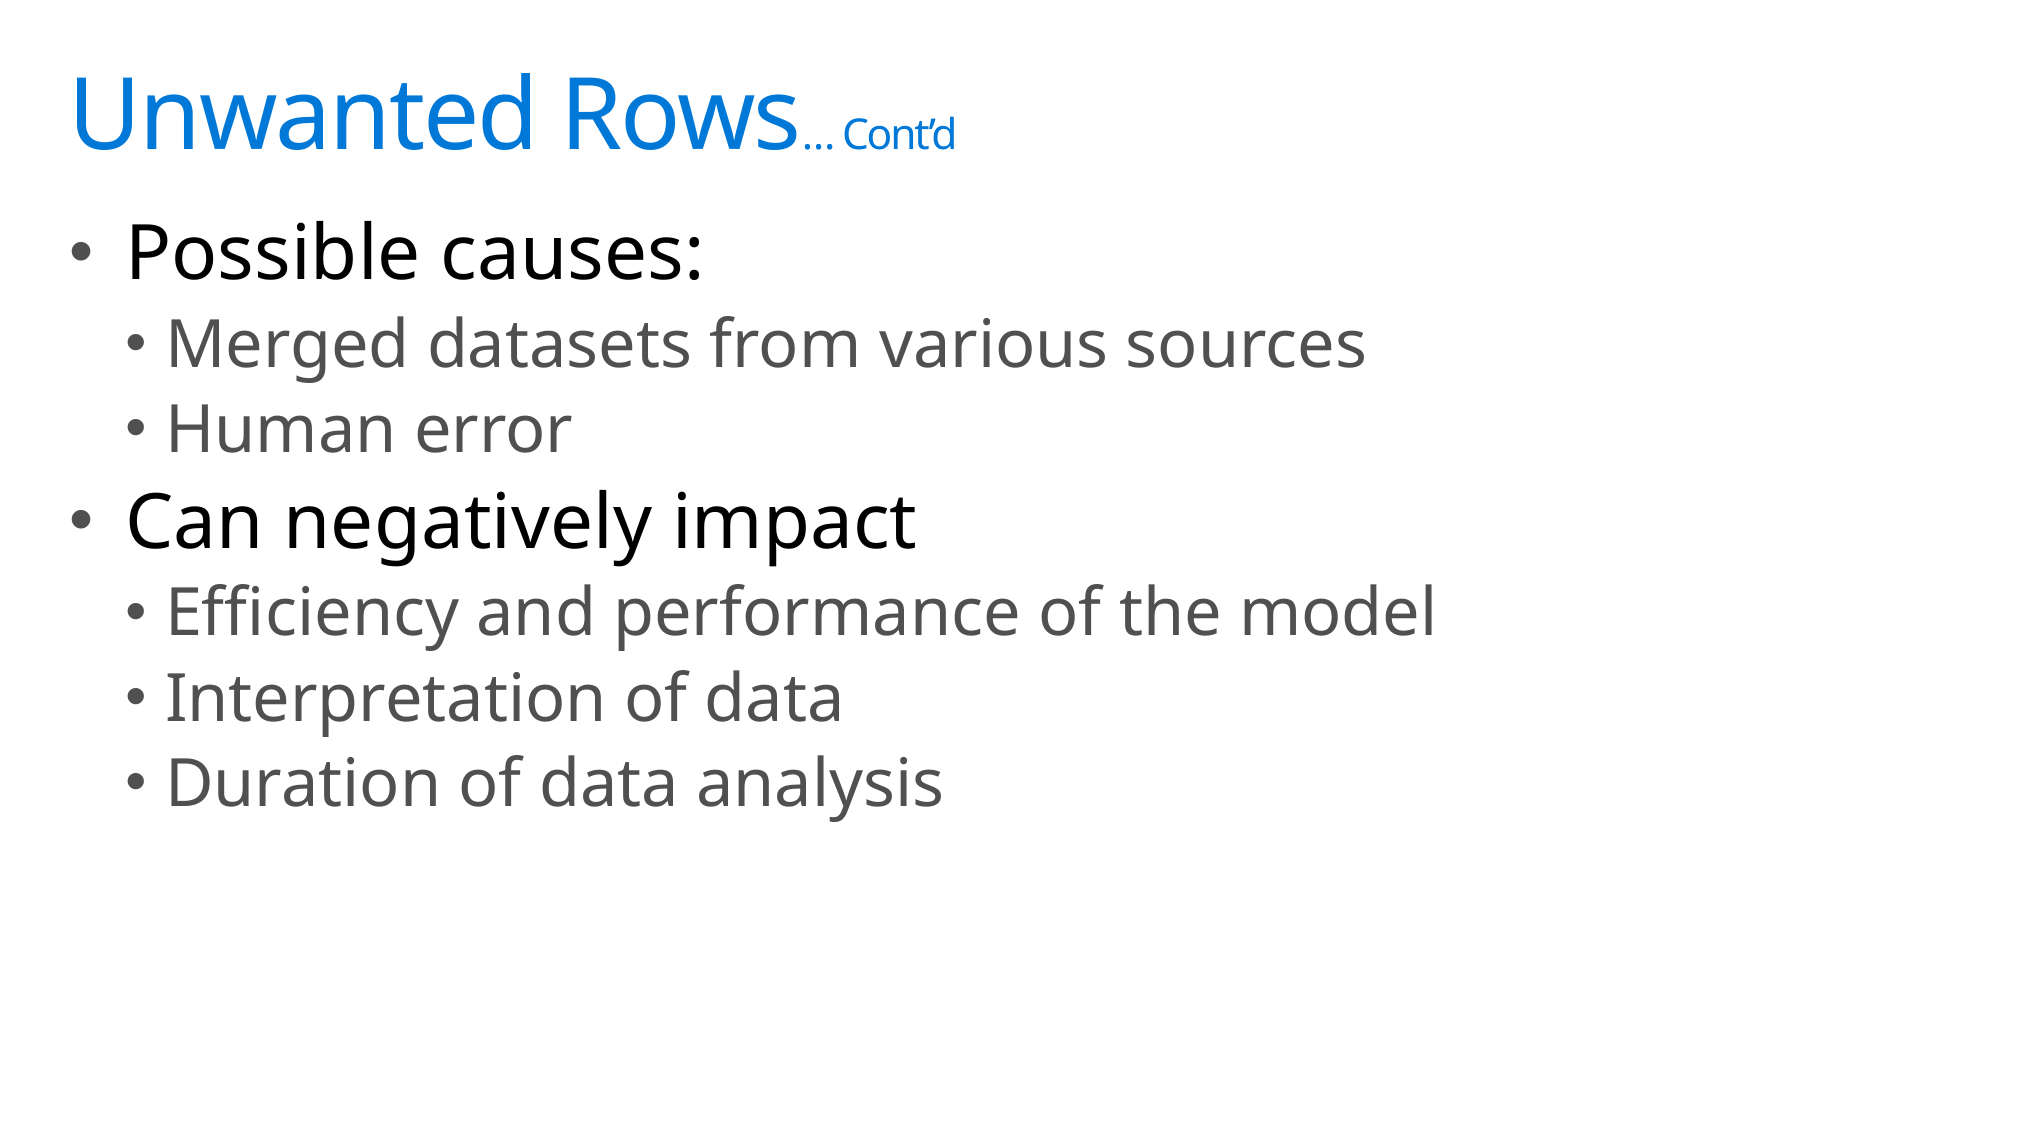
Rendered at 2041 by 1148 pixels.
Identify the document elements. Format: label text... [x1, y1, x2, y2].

title Unwanted Rows… Cont’d [45, 48, 1996, 199]
list Possible causes: Merged datasets from various sources Human error Can negatively impact Efficiency and performance of the model Interpretation of data Duration of data analysis [45, 199, 1995, 859]
